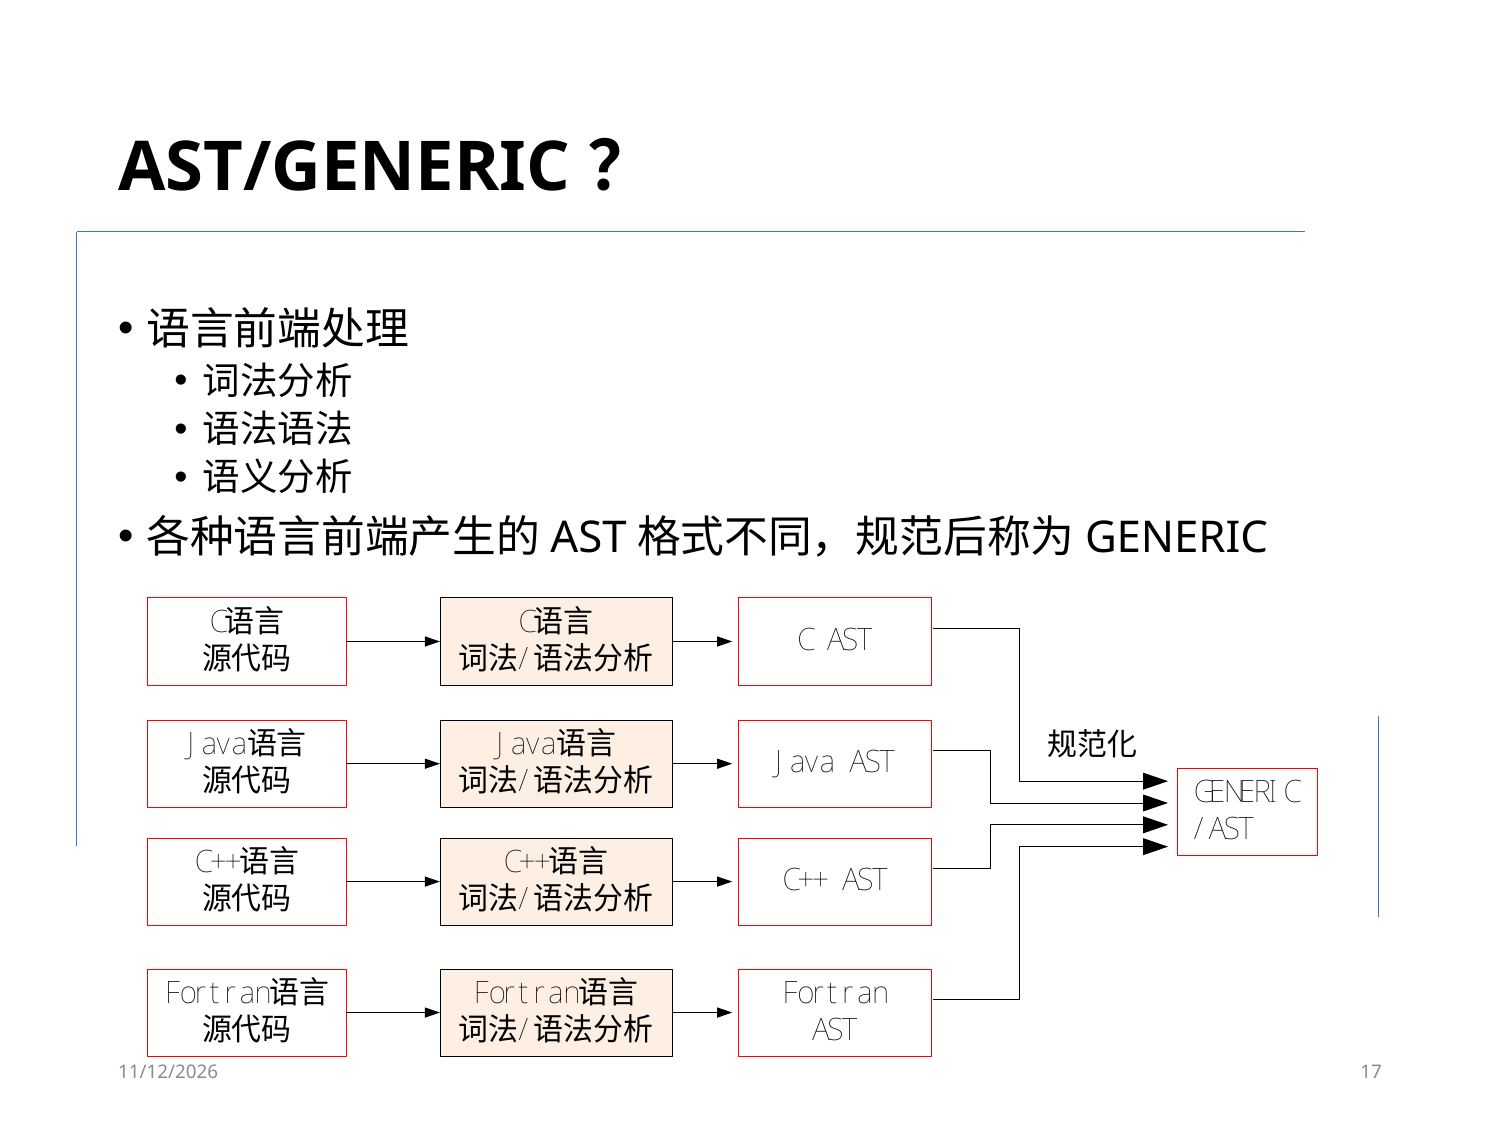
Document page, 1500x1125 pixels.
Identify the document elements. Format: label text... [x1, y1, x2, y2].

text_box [135, 550, 1329, 1113]
list 语言前端处理 词法分析 语法语法 语义分析 各种语言前端产生的AST格式不同，规范后称为GENERIC [103, 299, 1397, 1014]
slide_number 17 [1329, 1042, 1397, 1103]
title AST/GENERIC？ [103, 59, 1397, 278]
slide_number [103, 1042, 135, 1103]
